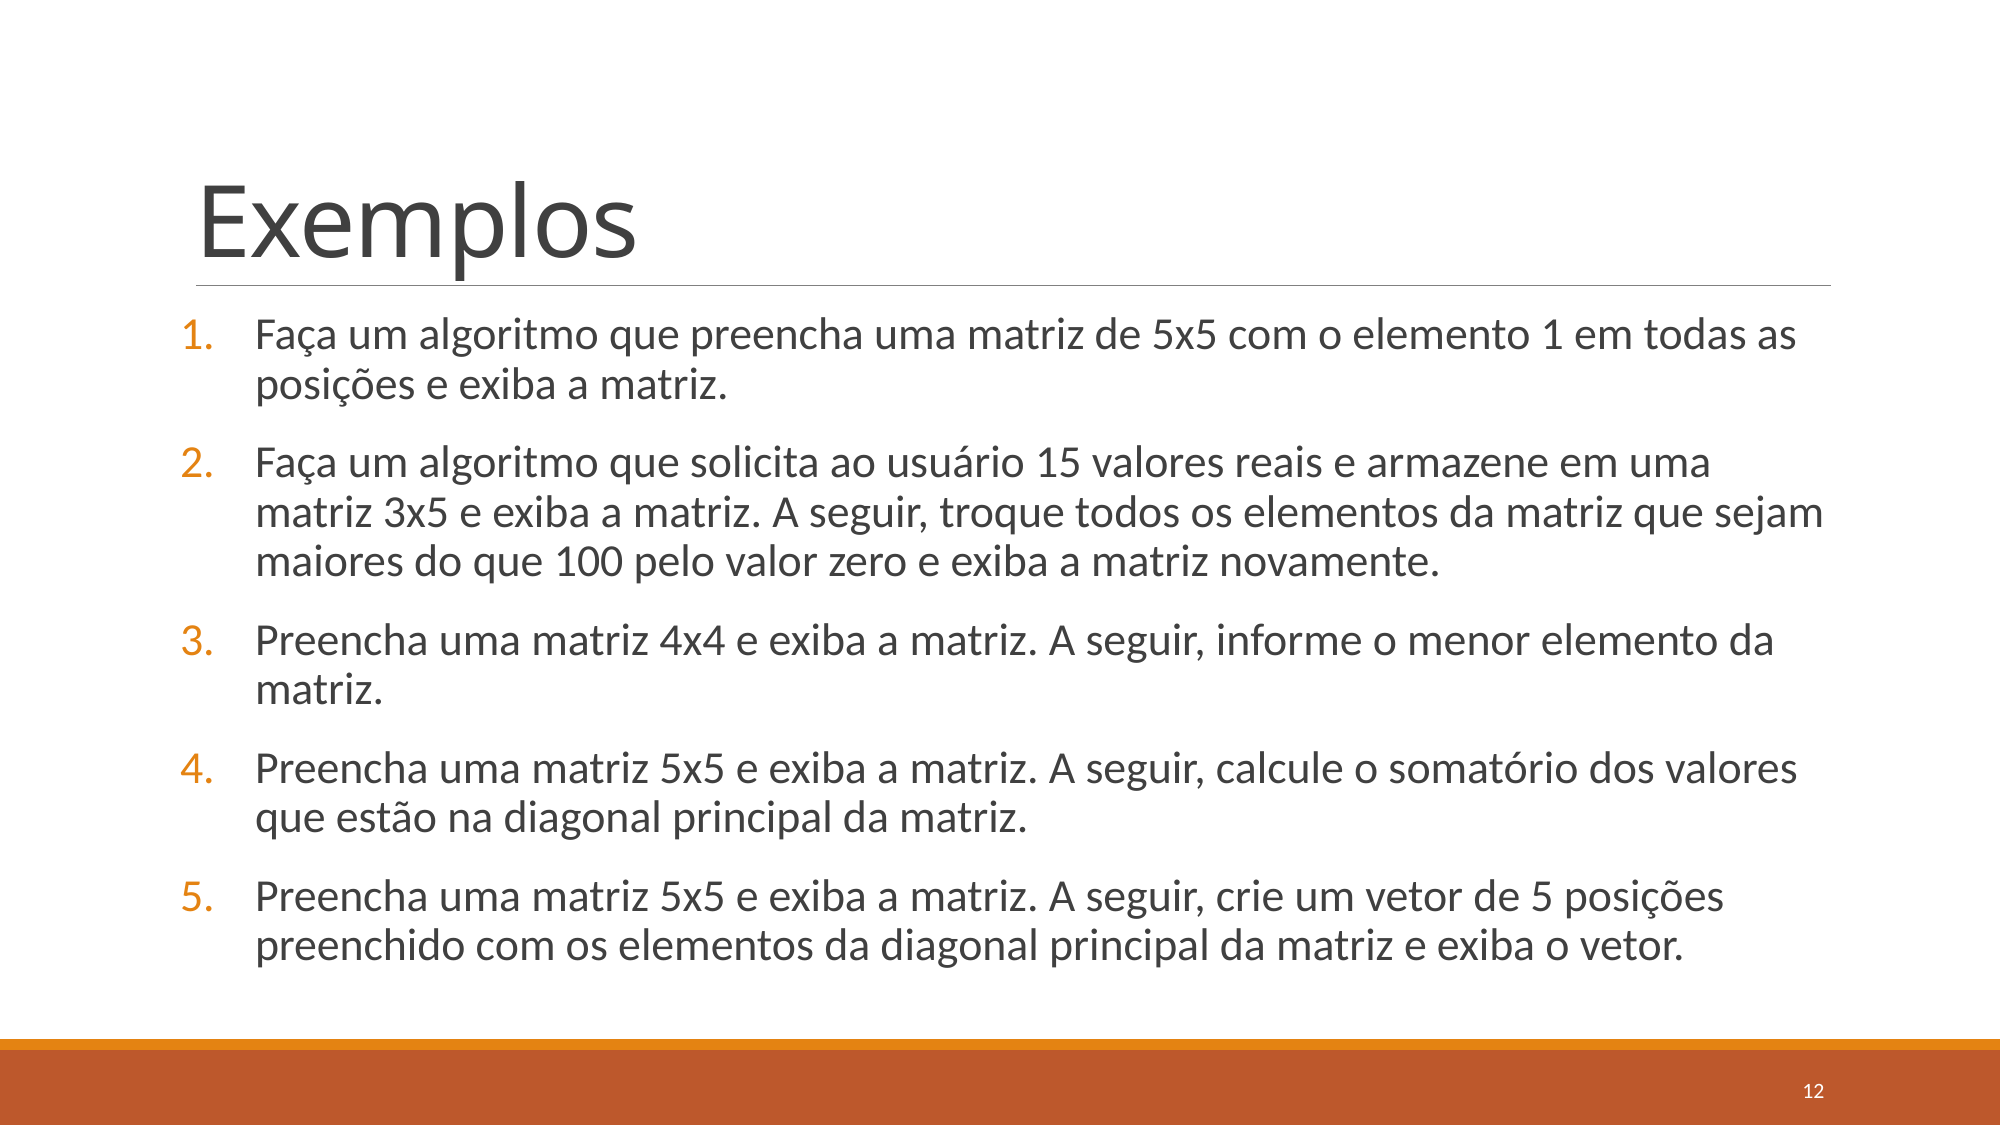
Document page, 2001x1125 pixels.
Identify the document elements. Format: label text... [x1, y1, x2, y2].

slide_number 12 [1624, 1059, 1840, 1120]
title Exemplos [180, 47, 1830, 285]
list Faça um algoritmo que preencha uma matriz de 5x5 com o elemento 1 em todas as posições e exiba a matriz. Faça um algoritmo que solicita ao usuário 15 valores reais e armazene em uma matriz 3x5 e exiba a matriz. A seguir, troque todos os elementos da matriz que sejam maiores do que 100 pelo valor zero e exiba a matriz novamente. Preencha uma matriz 4x4 e exiba a matriz. A seguir, informe o menor elemento da matriz. Preencha uma matriz 5x5 e exiba a matriz. A seguir, calcule o somatório dos valores que estão na diagonal principal da matriz. Preencha uma matriz 5x5 e exiba a matriz. A seguir, crie um vetor de 5 posições preenchido com os elementos da diagonal principal da matriz e exiba o vetor. [180, 302, 1830, 1010]
